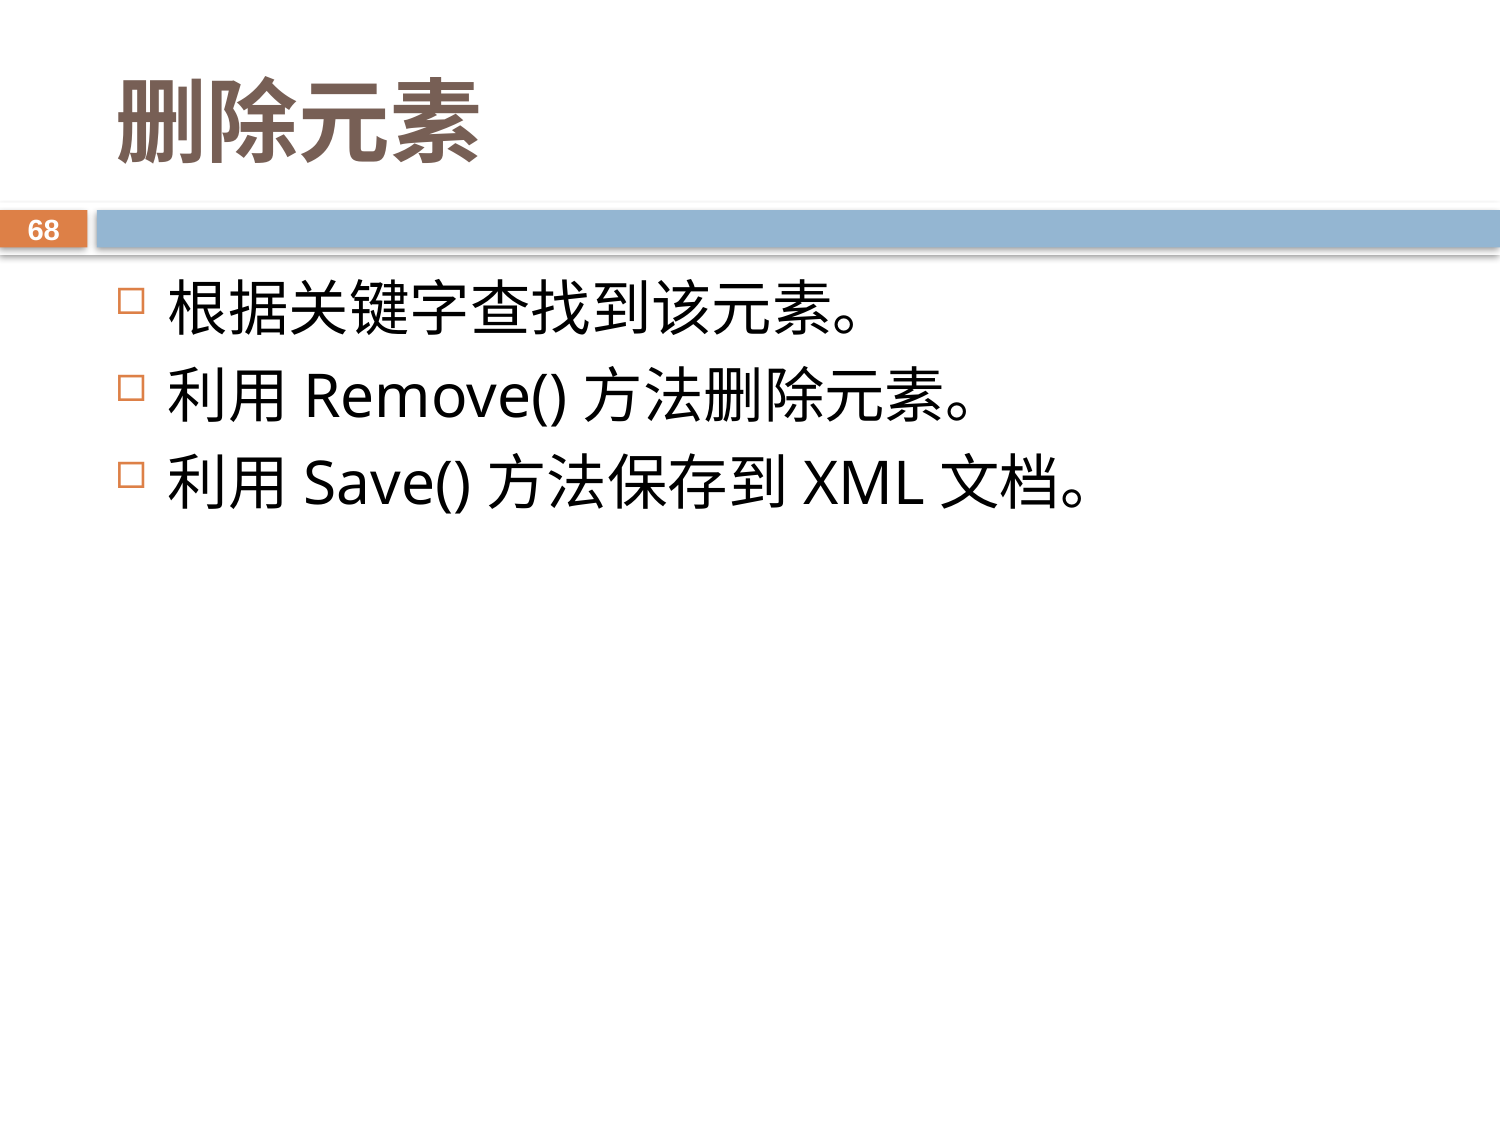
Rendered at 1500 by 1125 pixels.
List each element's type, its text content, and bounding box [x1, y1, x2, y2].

slide_number 68 [0, 208, 88, 249]
title 删除元素 [100, 37, 1438, 200]
list 根据关键字查找到该元素。 利用Remove()方法删除元素。 利用Save()方法保存到XML文档。 [100, 262, 1438, 1000]
